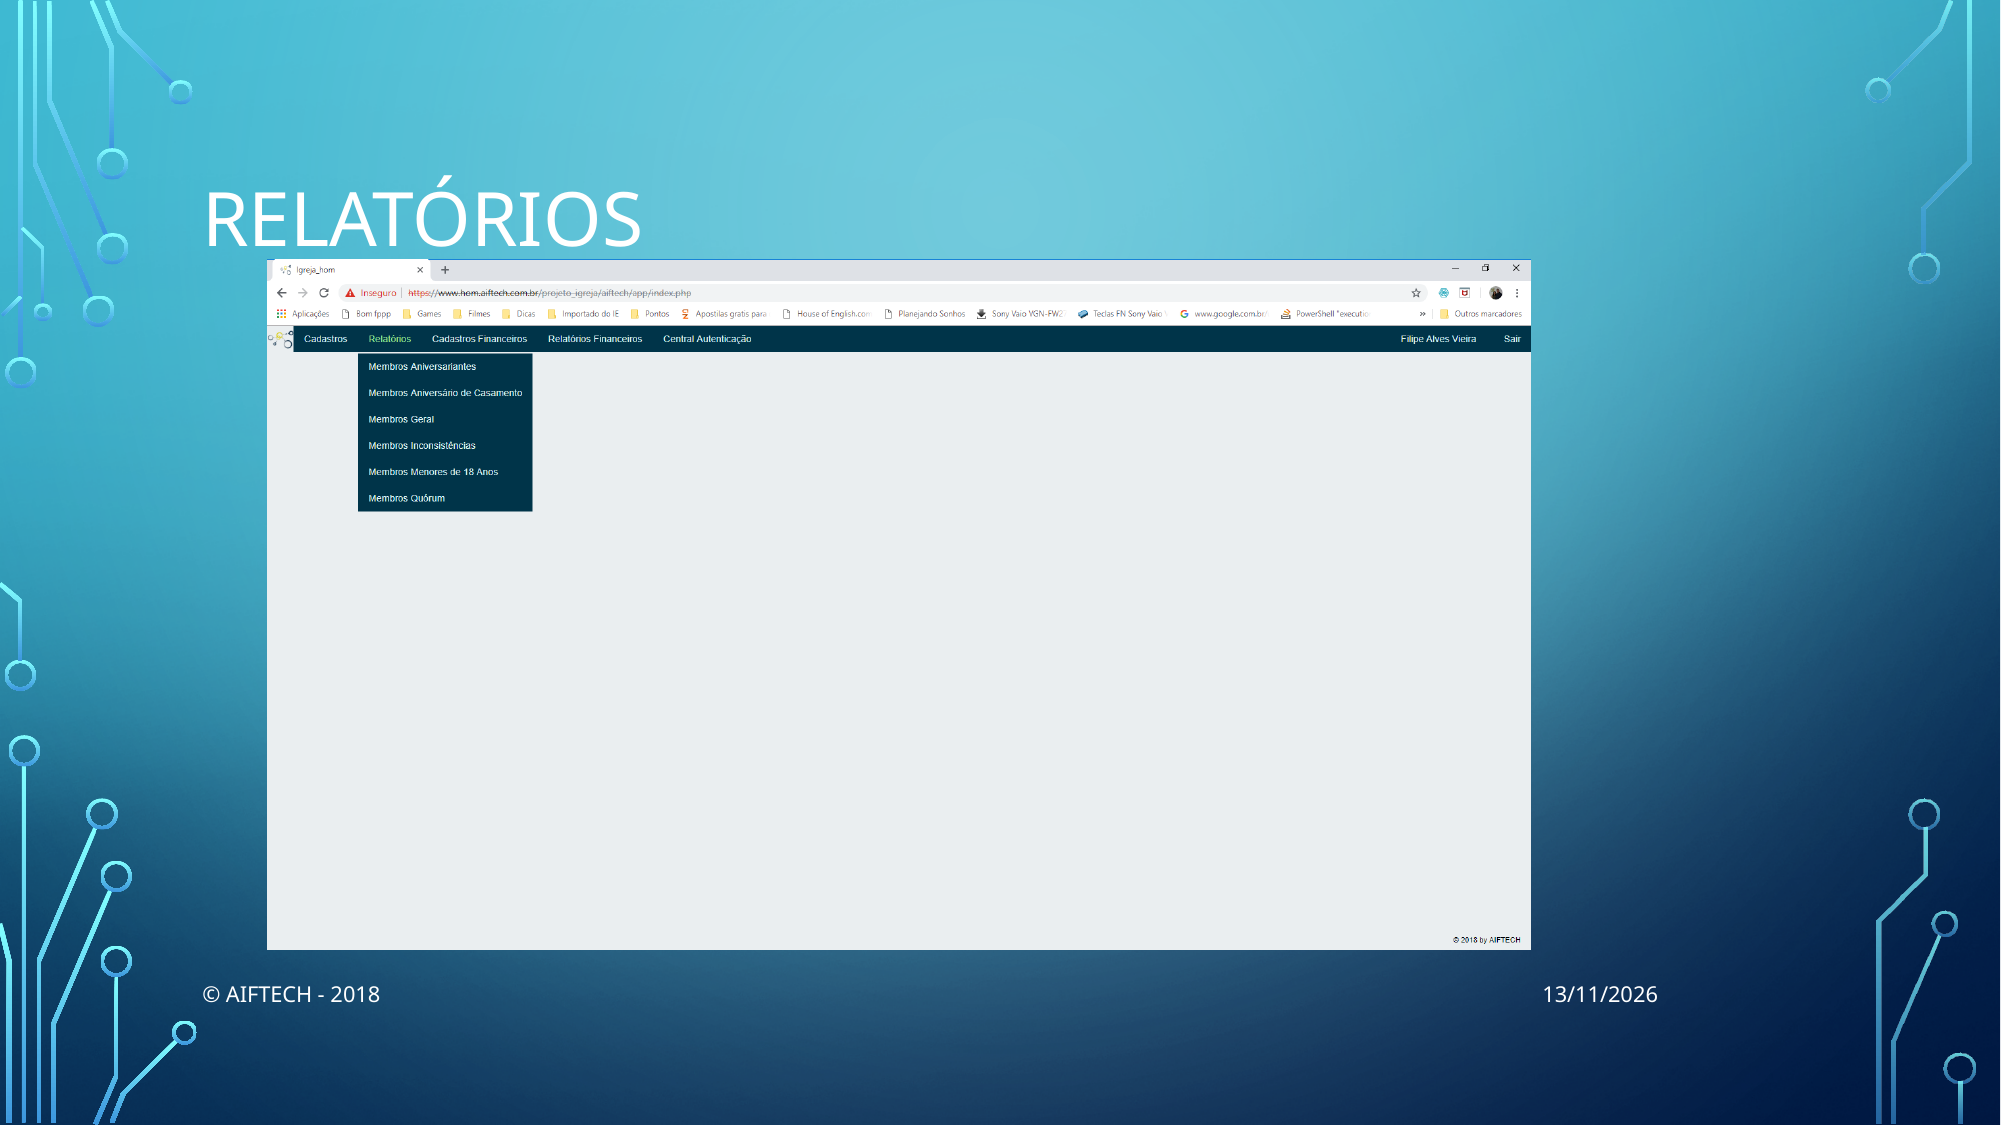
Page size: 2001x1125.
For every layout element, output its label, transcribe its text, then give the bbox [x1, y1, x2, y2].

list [267, 258, 1532, 951]
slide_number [1223, 965, 1674, 1025]
title Relatórios [187, 101, 1813, 344]
footer © AIFTech - 2018 [187, 965, 1211, 1025]
